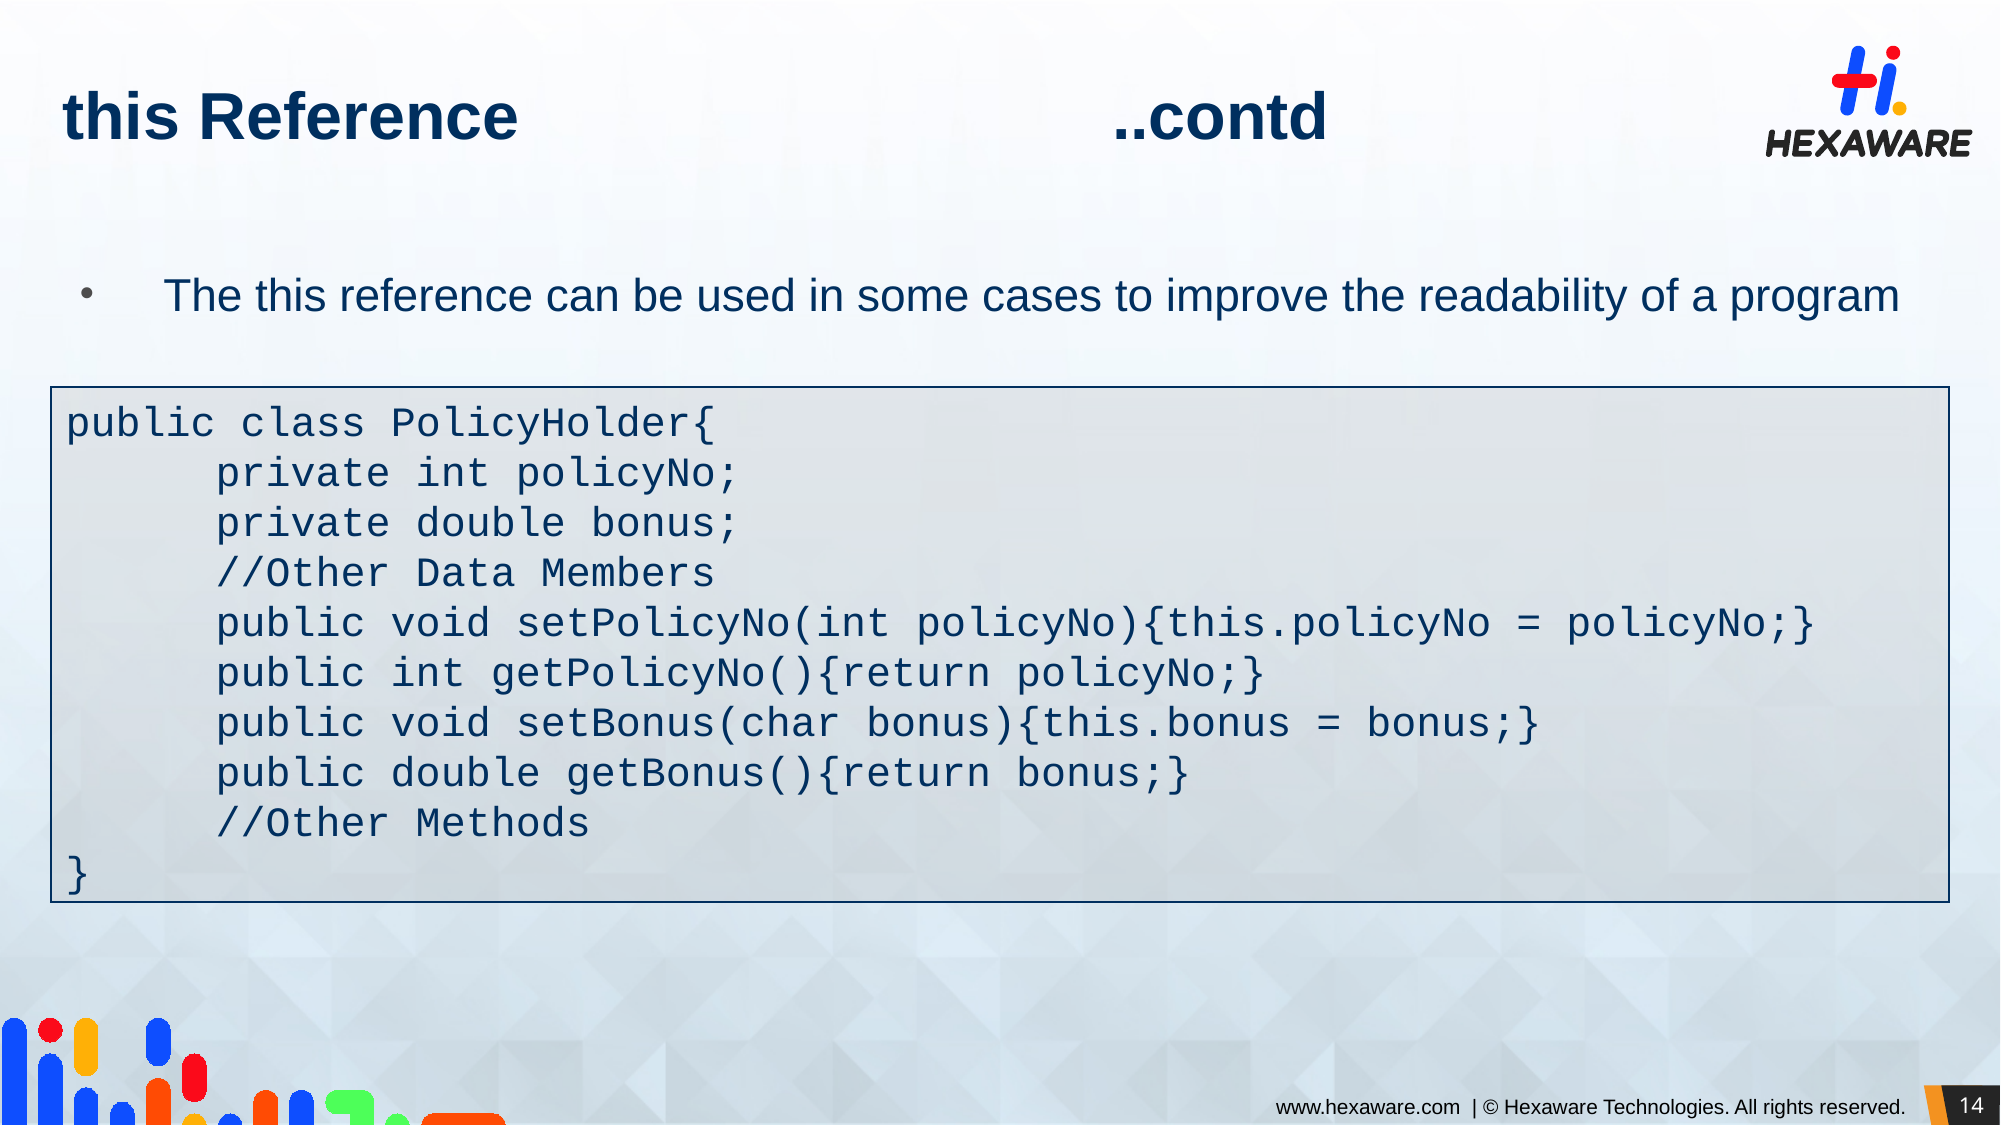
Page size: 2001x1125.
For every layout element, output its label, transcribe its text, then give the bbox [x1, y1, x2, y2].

picture [0, 0, 2001, 1125]
list The this reference can be used in some cases to improve the readability of a program [67, 175, 1933, 330]
text_box public class PolicyHolder{ private int policyNo; private double bonus; //Other Data Members public void setPolicyNo(int policyNo){this.policyNo = policyNo;} public int getPolicyNo(){return policyNo;} public void setBonus(char bonus){this.bonus = bonus;} public double getBonus(){return bonus;} //Other Methods } [50, 387, 1950, 903]
title this Reference ..contd [50, 62, 1500, 163]
